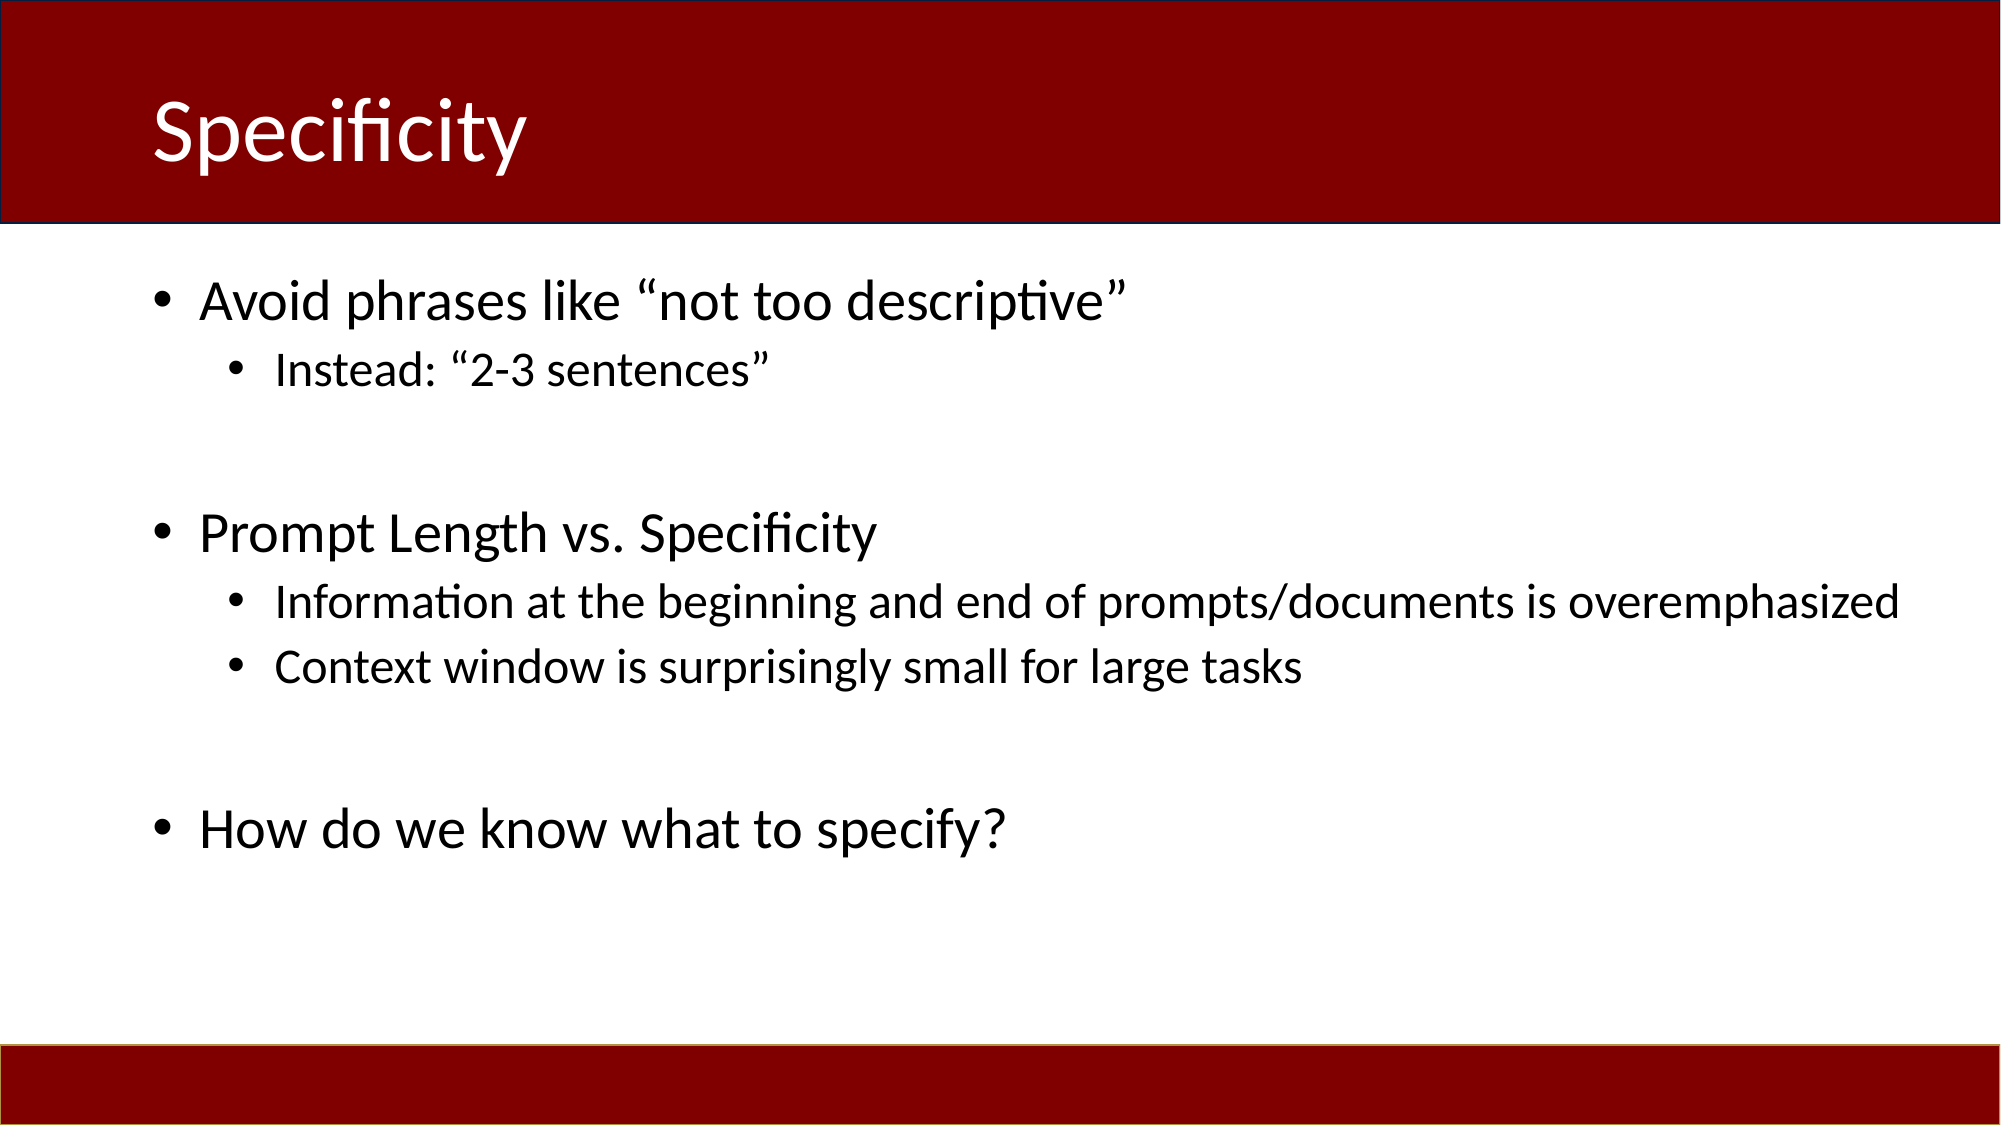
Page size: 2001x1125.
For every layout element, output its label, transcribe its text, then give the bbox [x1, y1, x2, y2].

title Specificity [137, 66, 1961, 197]
list Avoid phrases like “not too descriptive” Instead: “2-3 sentences” Prompt Length vs. Specificity Information at the beginning and end of prompts/documents is overemphasized Context window is surprisingly small for large tasks How do we know what to specify? [137, 262, 1961, 1014]
